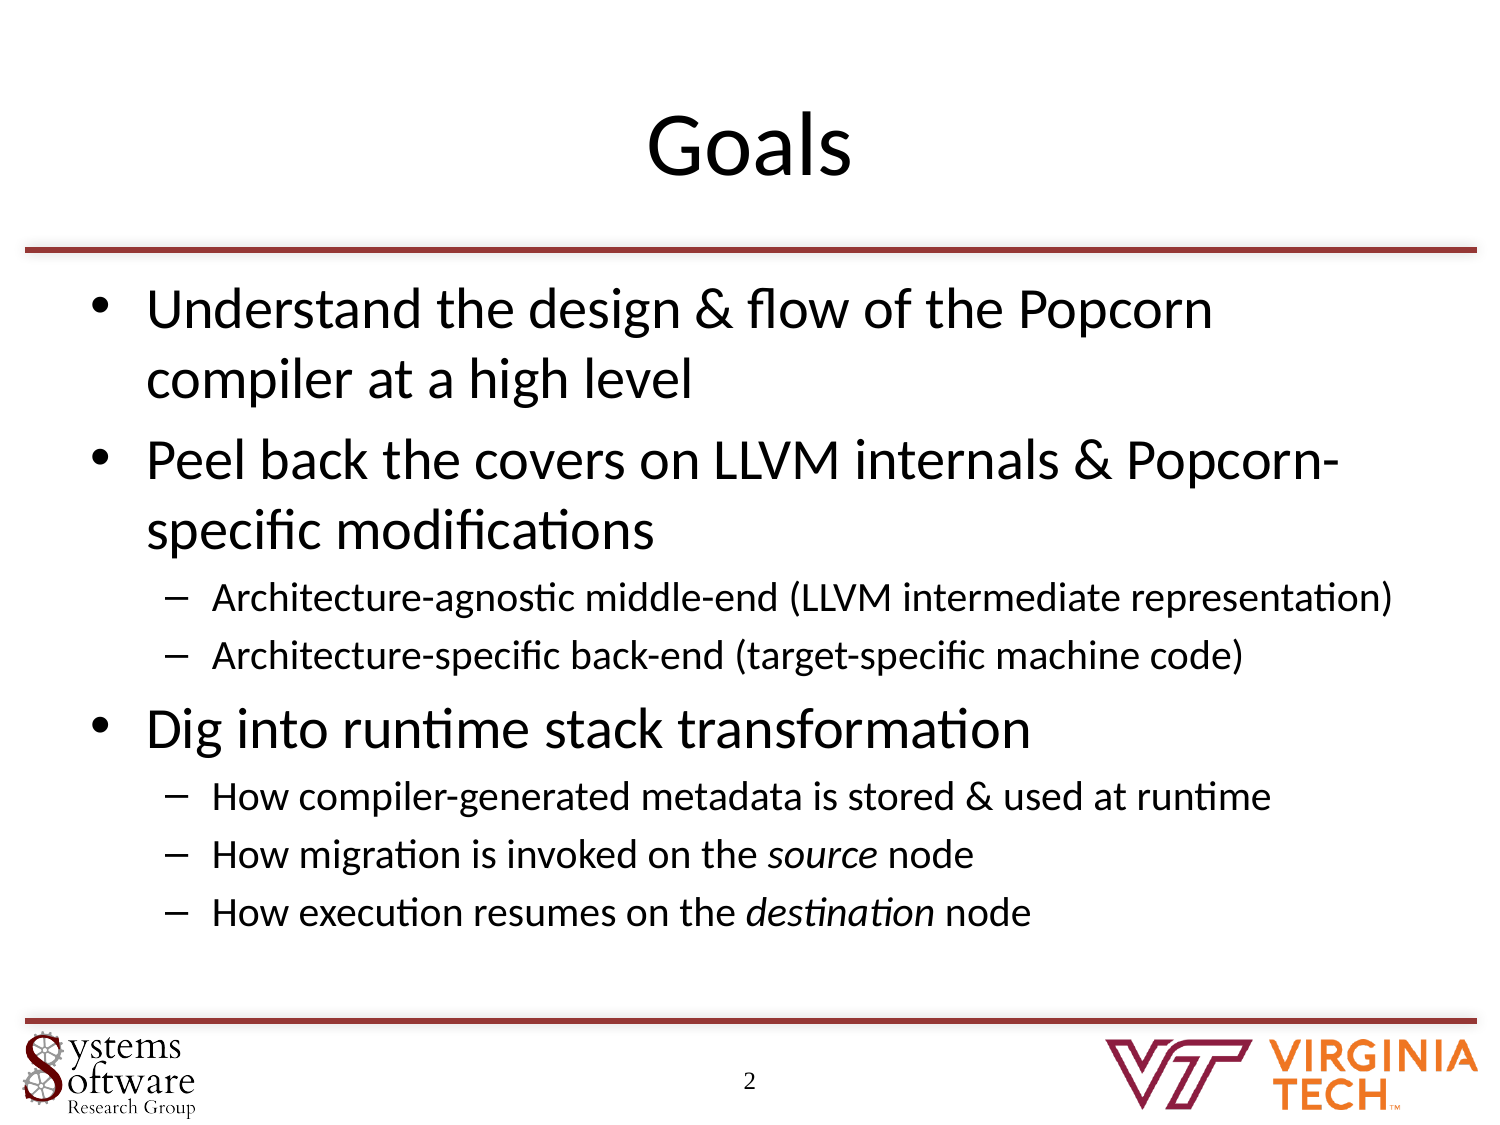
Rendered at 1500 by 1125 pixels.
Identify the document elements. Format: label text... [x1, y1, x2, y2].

title Goals [75, 45, 1425, 233]
picture [22, 1031, 195, 1119]
picture [1105, 1039, 1478, 1110]
list Understand the design & flow of the Popcorn compiler at a high level Peel back the covers on LLVM internals & Popcorn-specific modifications Architecture-agnostic middle-end (LLVM intermediate representation) Architecture-specific back-end (target-specific machine code) Dig into runtime stack transformation How compiler-generated metadata is stored & used at runtime How migration is invoked on the source node How execution resumes on the destination node [75, 262, 1425, 1005]
